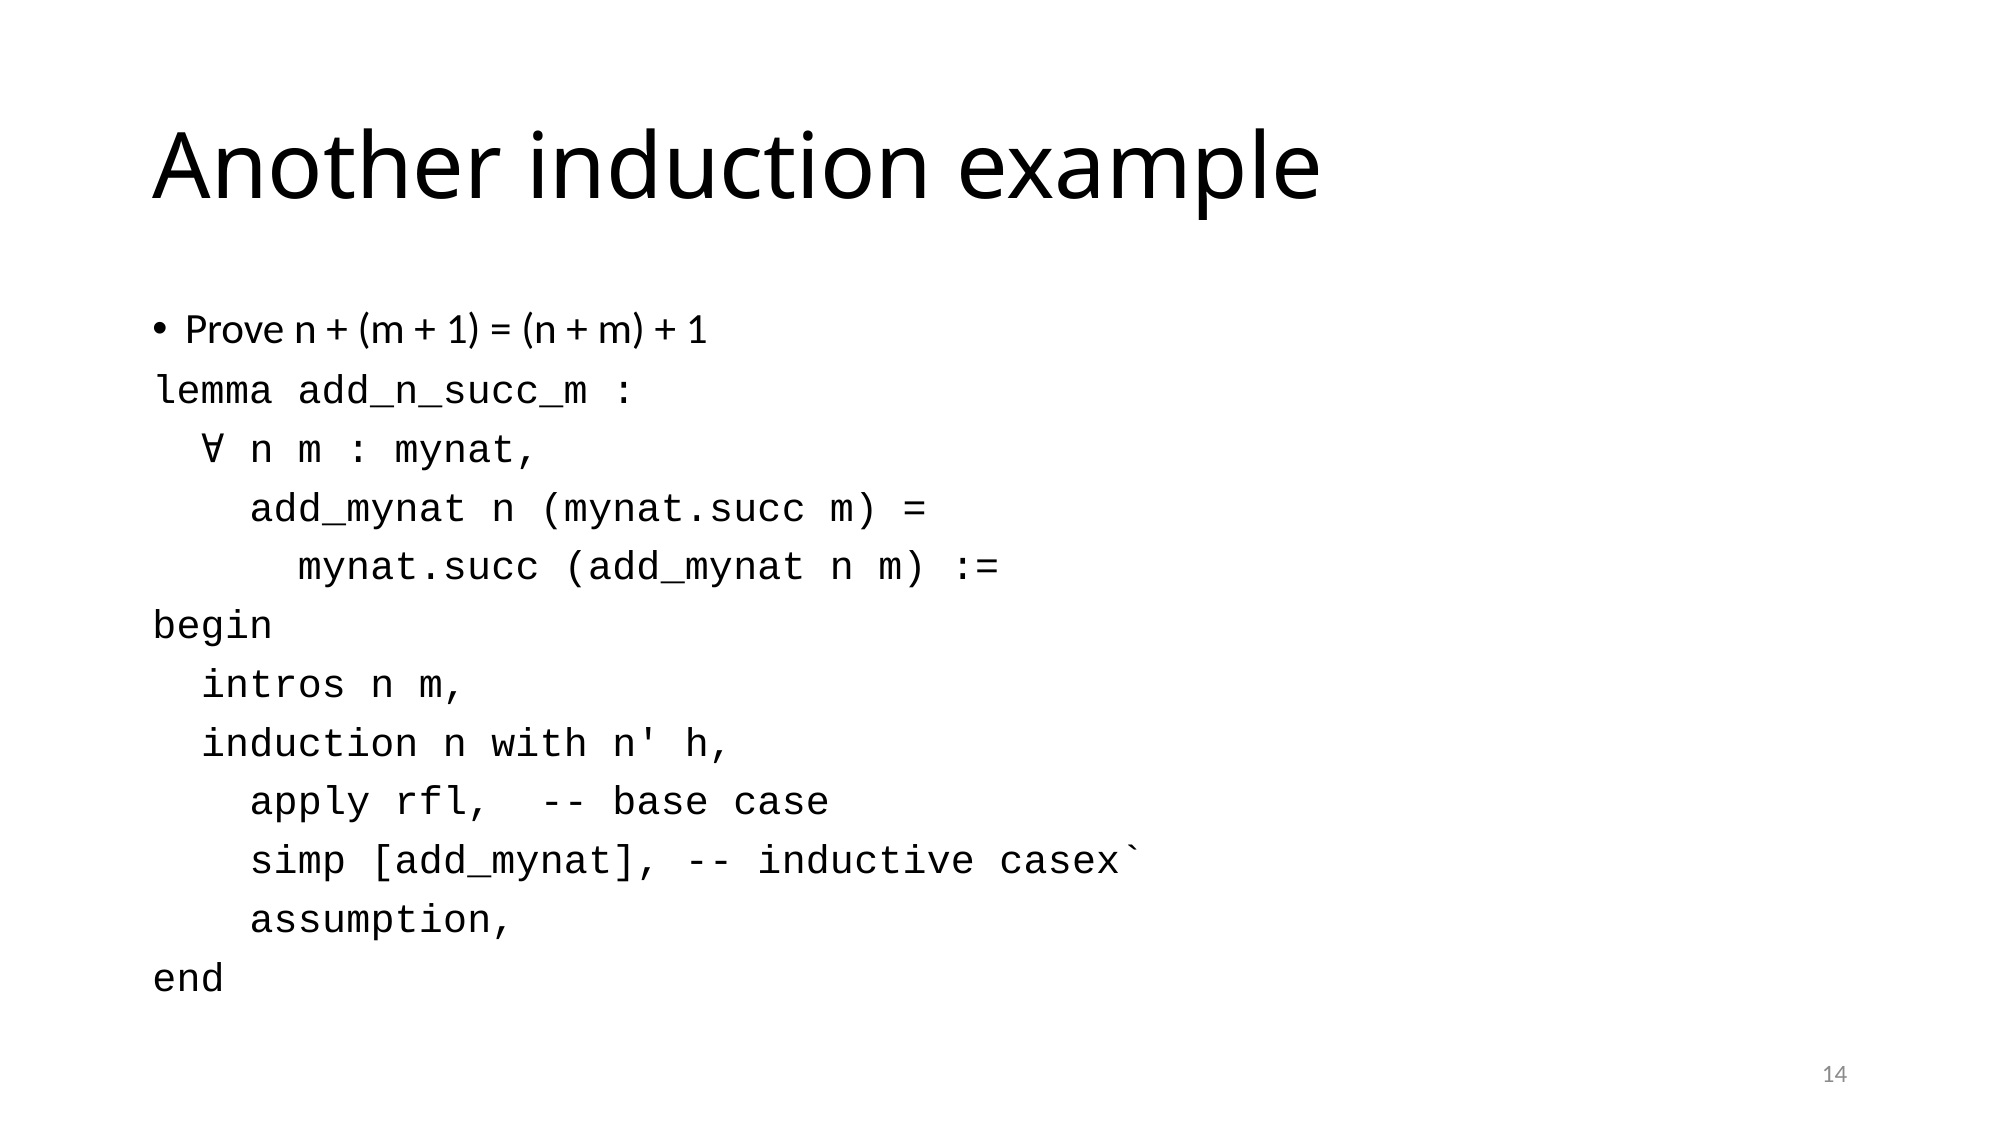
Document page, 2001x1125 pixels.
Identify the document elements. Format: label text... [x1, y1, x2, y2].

title Another induction example [137, 59, 1863, 278]
list Prove n + (m + 1) = (n + m) + 1 lemma add_n_succ_m : ∀ n m : mynat, add_mynat n (mynat.succ m) = mynat.succ (add_mynat n m) := begin intros n m, induction n with n' h, apply rfl, -- base case simp [add_mynat], -- inductive casex` assumption, end [137, 299, 1863, 1014]
slide_number 14 [1412, 1042, 1863, 1103]
